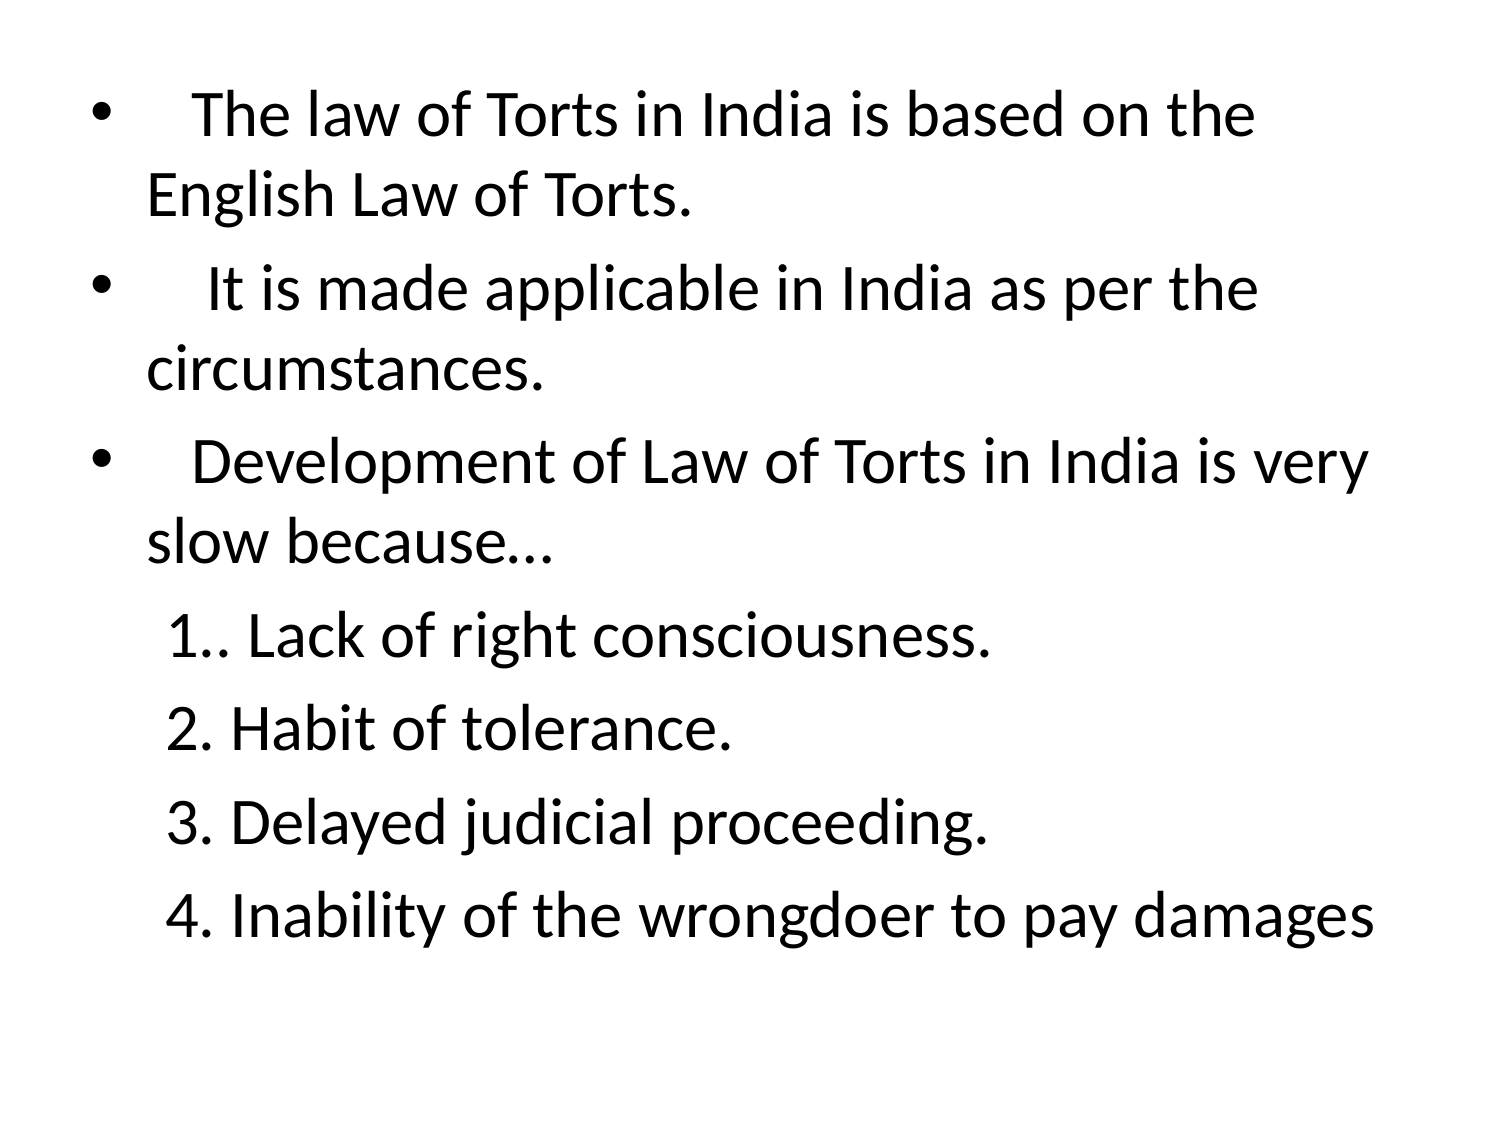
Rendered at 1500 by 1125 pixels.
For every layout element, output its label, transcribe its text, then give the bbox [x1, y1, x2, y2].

list The law of Torts in India is based on the English Law of Torts. It is made applicable in India as per the circumstances. Development of Law of Torts in India is very slow because… 1.. Lack of right consciousness. 2. Habit of tolerance. 3. Delayed judicial proceeding. 4. Inability of the wrongdoer to pay damages [75, 62, 1425, 1005]
